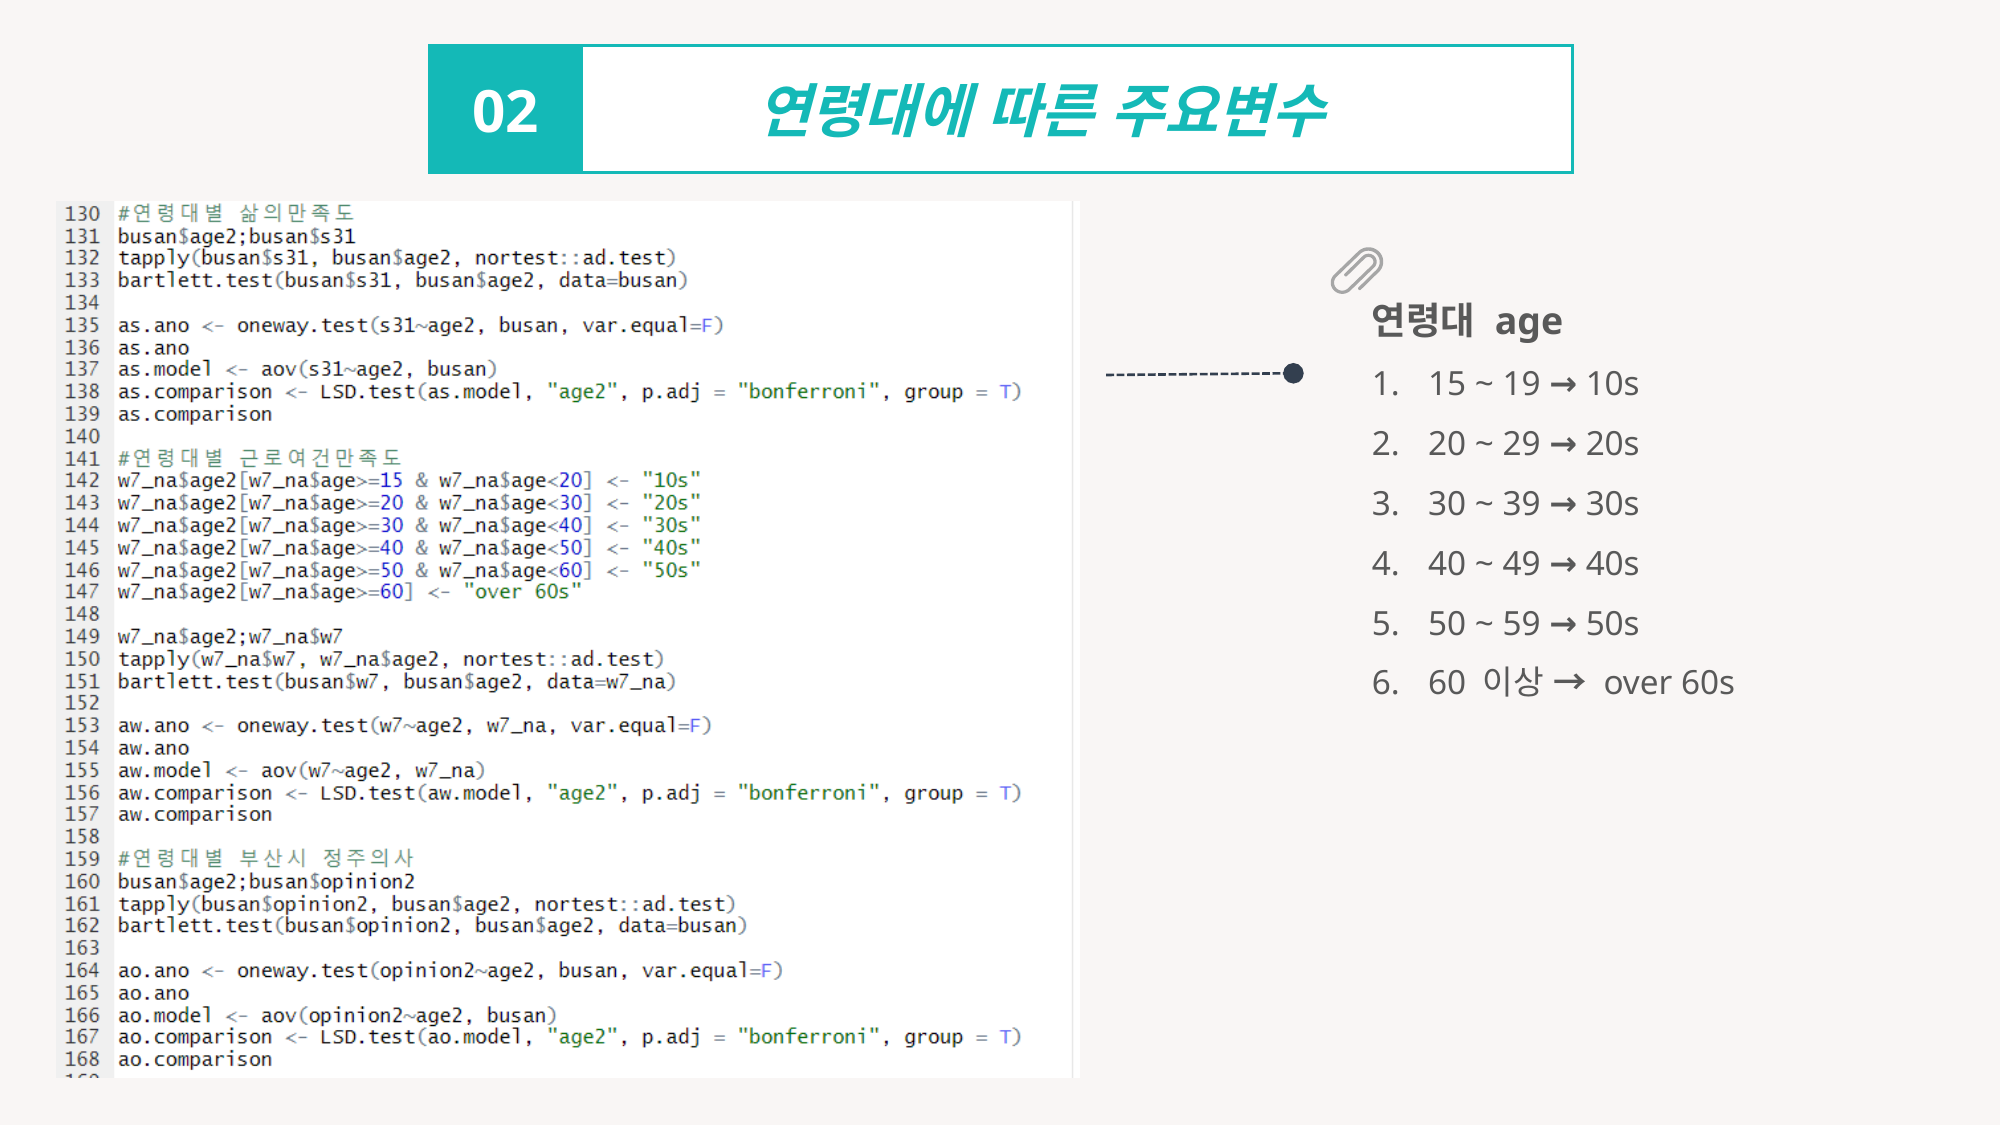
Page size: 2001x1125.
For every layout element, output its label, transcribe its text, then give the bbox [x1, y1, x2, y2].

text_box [429, 45, 1573, 173]
picture [56, 201, 1080, 1078]
text_box [1330, 247, 1384, 294]
text_box 연령대 age 15 ~ 19 → 10s 20 ~ 29 → 20s 30 ~ 39 → 30s 40 ~ 49 → 40s 50 ~ 59 → 50s 60 이상 → over 60s [1357, 267, 1948, 829]
